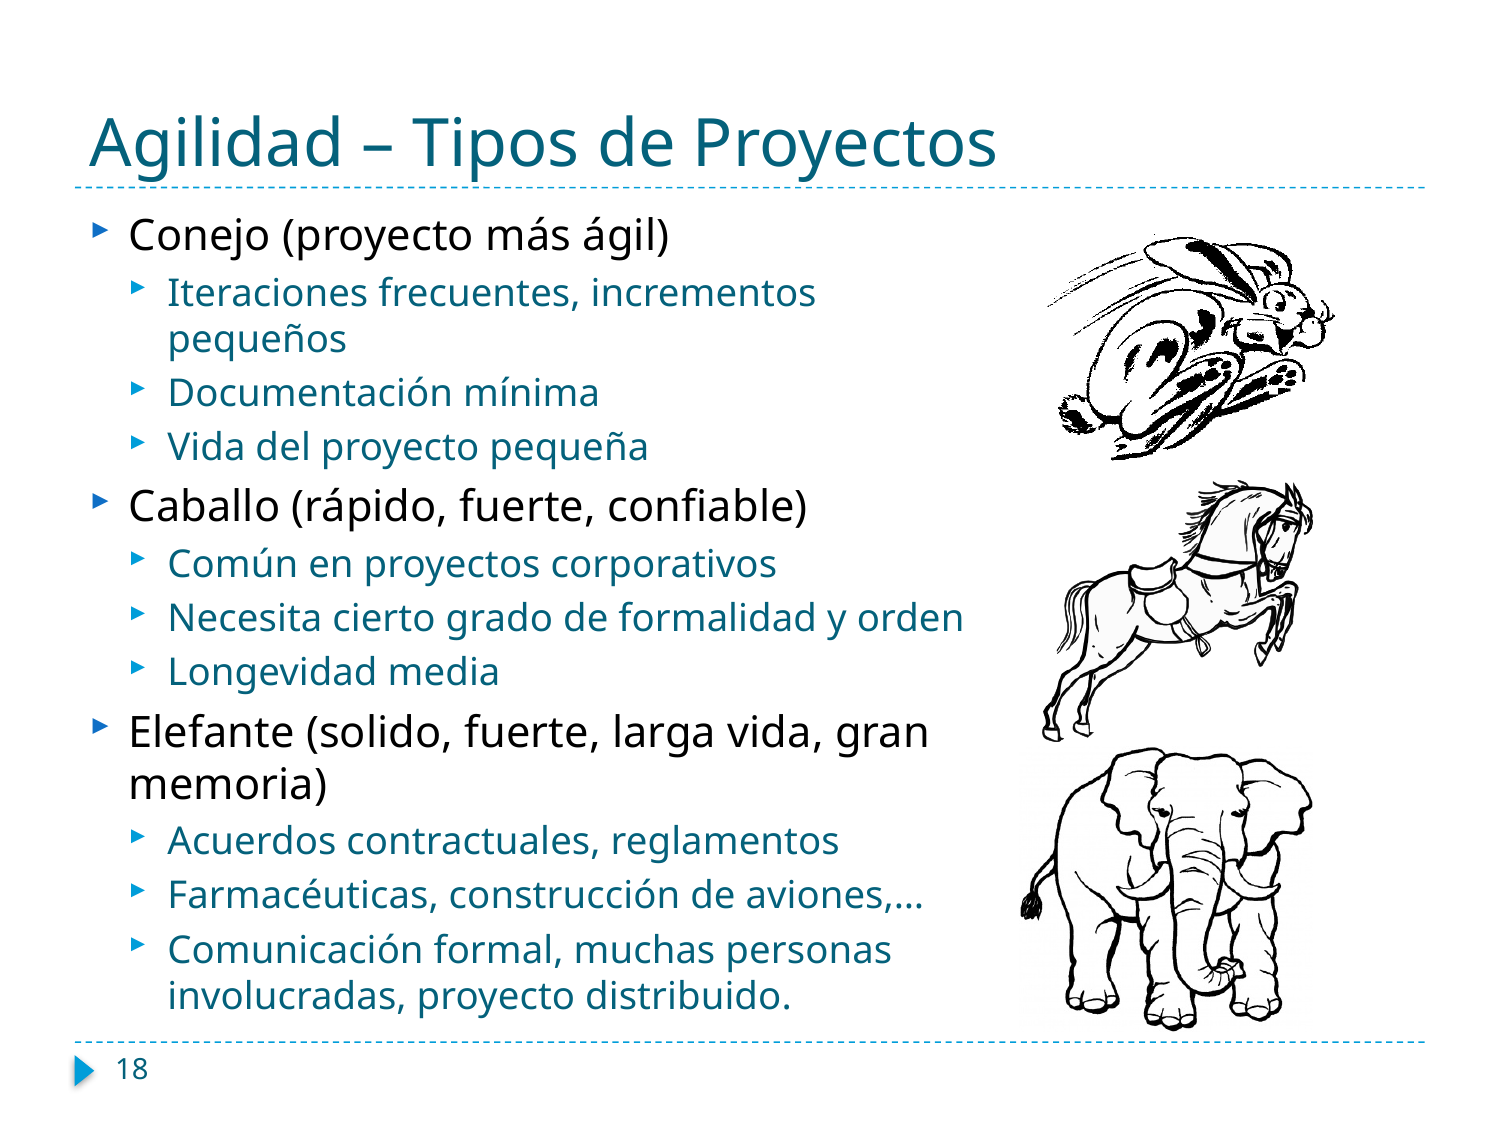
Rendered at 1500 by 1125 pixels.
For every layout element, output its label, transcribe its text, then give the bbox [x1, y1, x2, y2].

slide_number 18 [100, 1043, 426, 1103]
list Conejo (proyecto más ágil) Iteraciones frecuentes, incrementos pequeños Documentación mínima Vida del proyecto pequeña Caballo (rápido, fuerte, confiable) Común en proyectos corporativos Necesita cierto grado de formalidad y orden Longevidad media Elefante (solido, fuerte, larga vida, gran memoria) Acuerdos contractuales, reglamentos Farmacéuticas, construcción de aviones,… Comunicación formal, muchas personas involucradas, proyecto distribuido. [75, 200, 997, 1043]
picture [1042, 222, 1354, 469]
picture [1042, 480, 1313, 743]
title Agilidad – Tipos de Proyectos [75, 37, 1425, 188]
picture [1019, 745, 1313, 1032]
